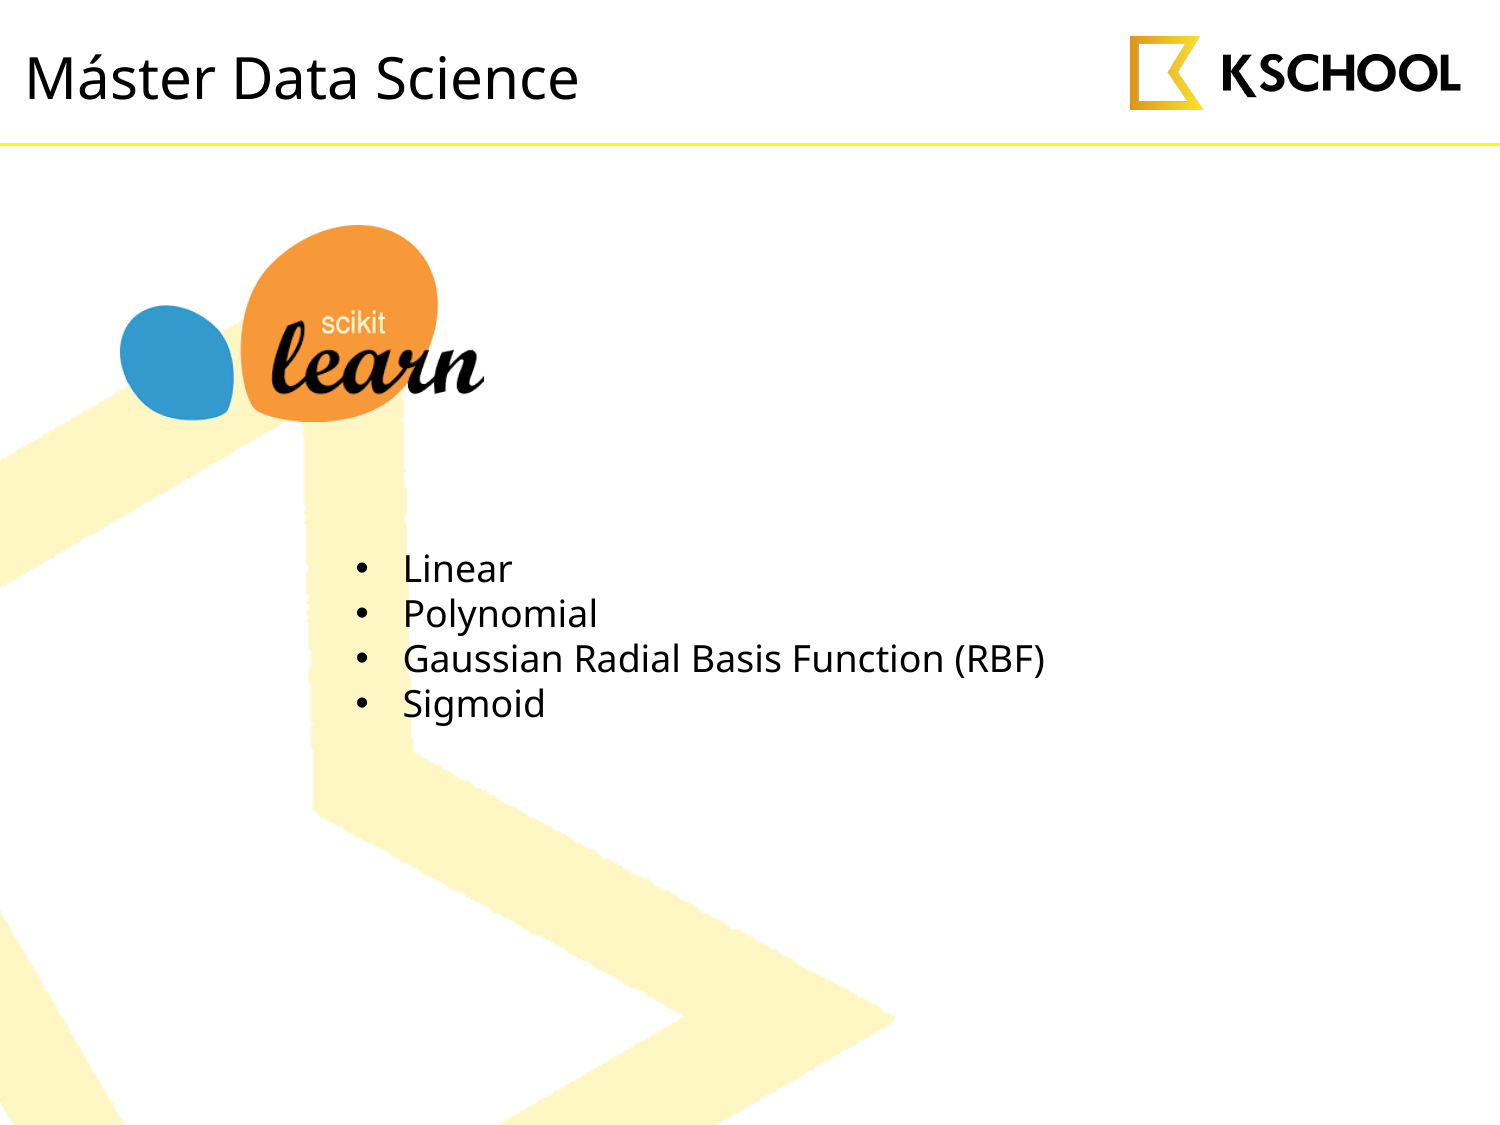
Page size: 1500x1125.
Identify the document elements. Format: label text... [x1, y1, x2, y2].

text_box Linear Polynomial Gaussian Radial Basis Function (RBF) Sigmoid [340, 537, 1061, 733]
picture [0, 188, 919, 1125]
picture [1121, 23, 1473, 120]
